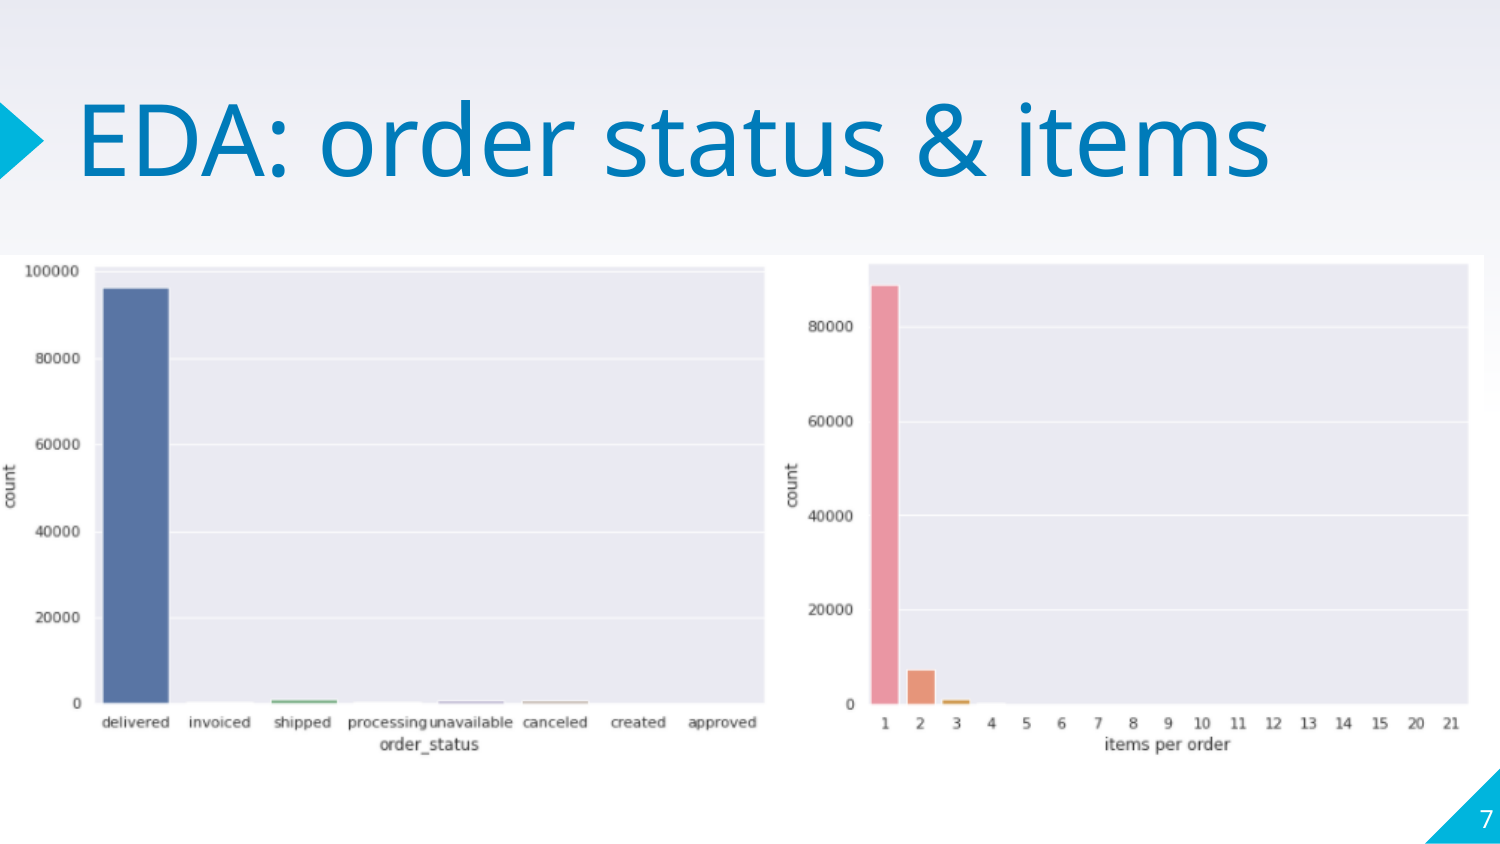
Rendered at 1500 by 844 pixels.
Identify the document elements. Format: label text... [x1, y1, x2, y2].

slide_number 7 [1418, 760, 1494, 838]
picture [0, 255, 1485, 761]
title EDA: order status & items [75, 99, 1500, 277]
